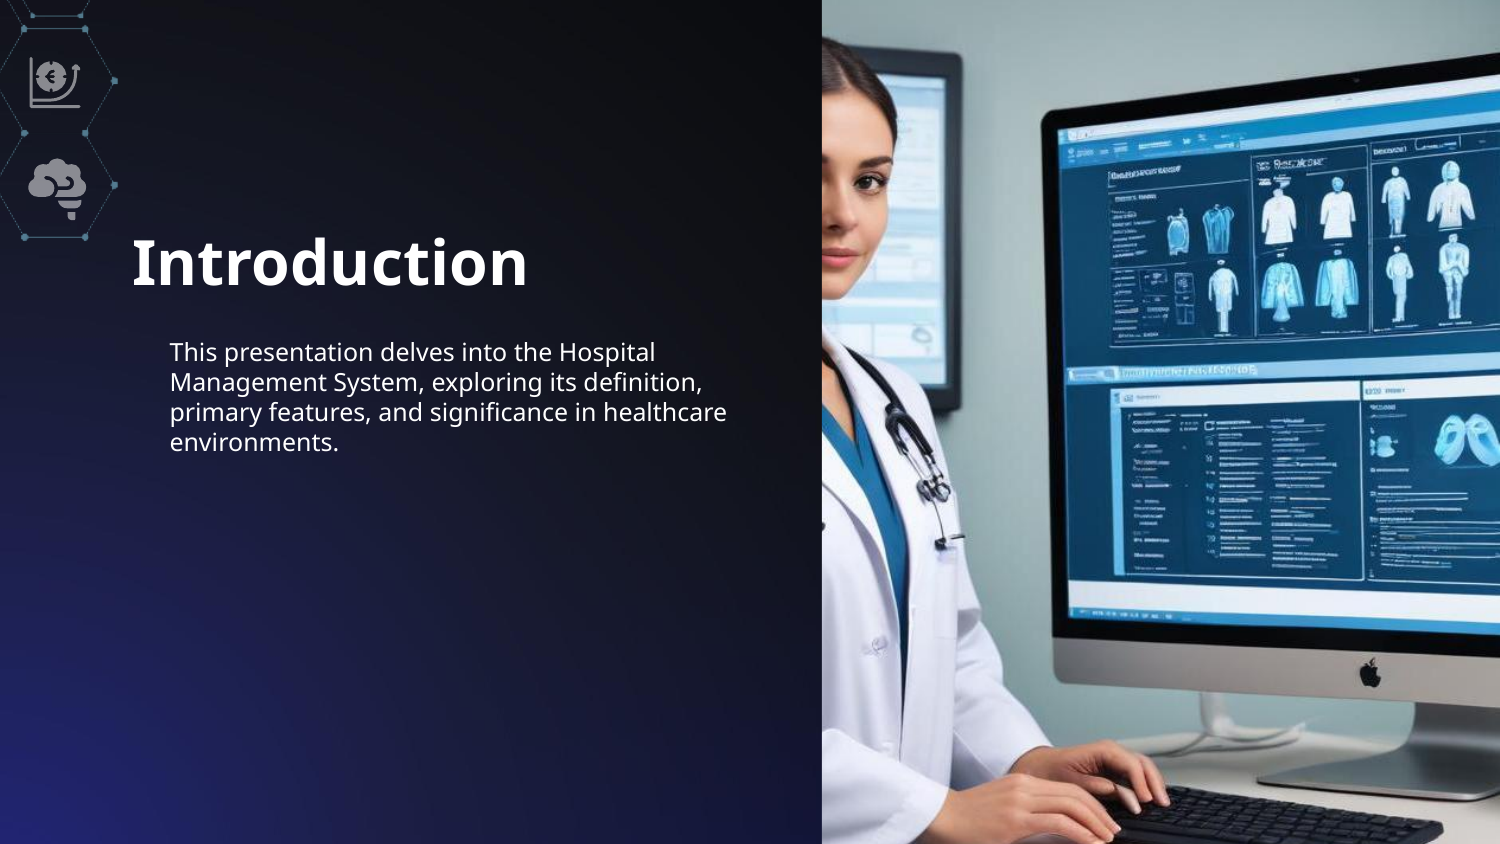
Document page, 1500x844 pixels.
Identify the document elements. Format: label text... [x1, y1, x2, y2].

subtitle This presentation delves into the Hospital Management System, exploring its definition, primary features, and significance in healthcare environments. [117, 321, 771, 699]
title Introduction [117, 143, 771, 313]
picture [0, 0, 1500, 844]
